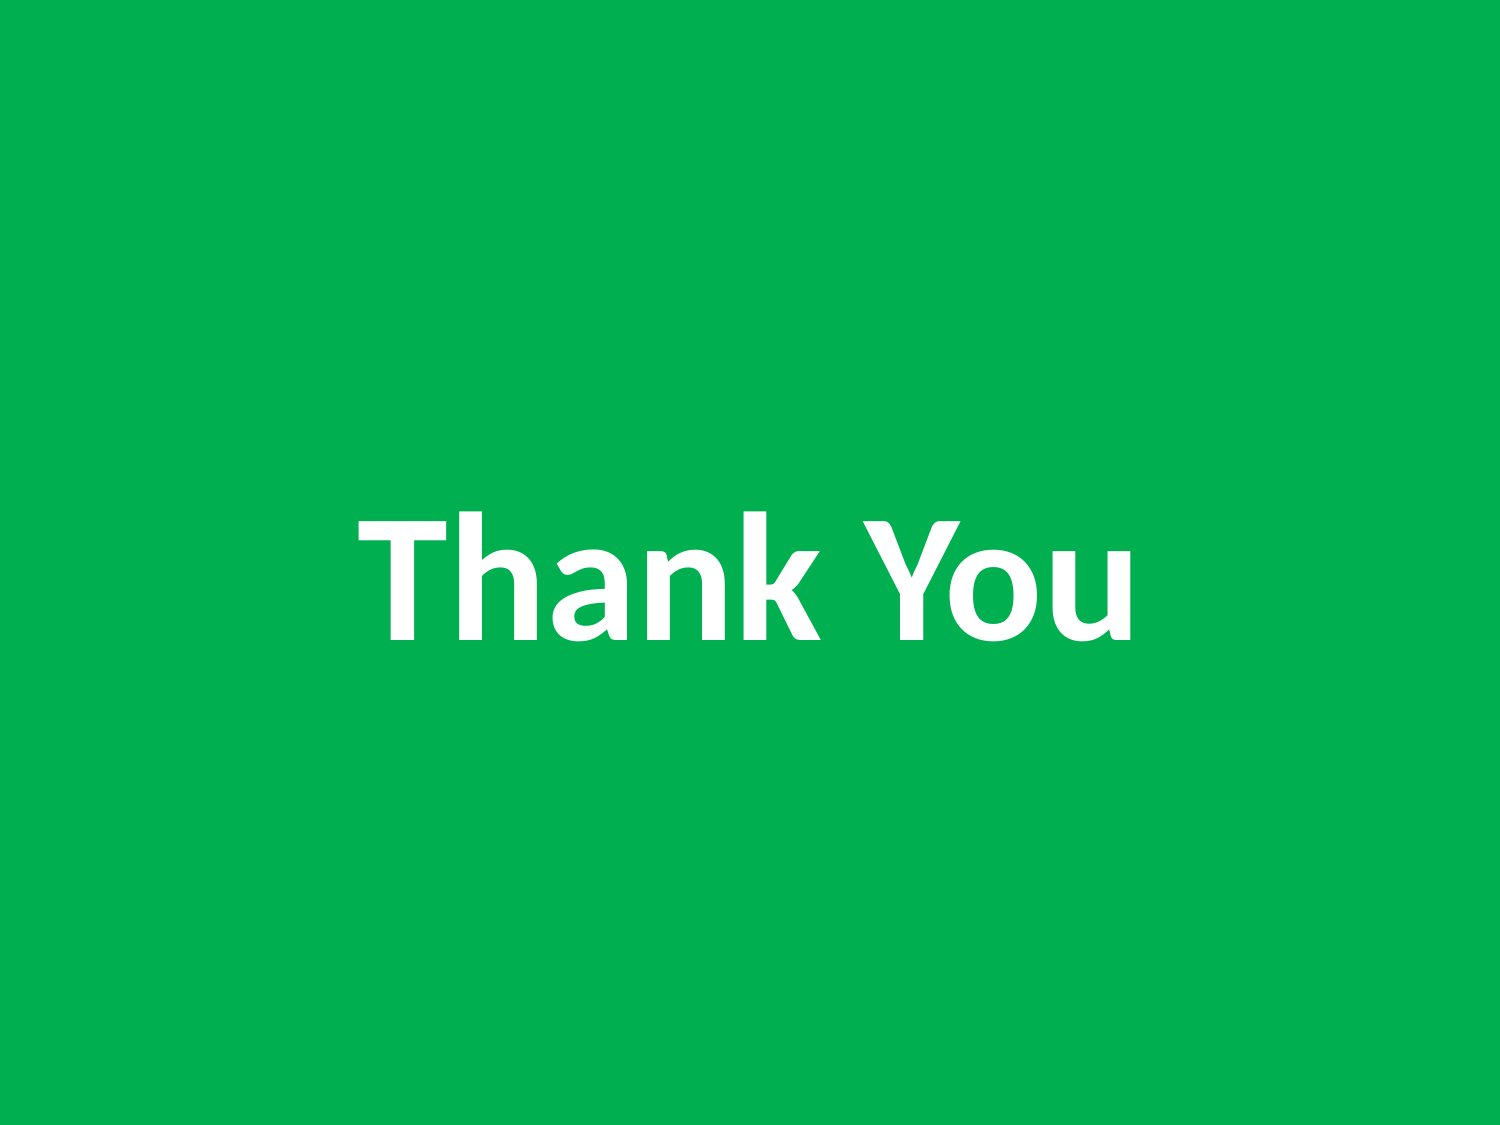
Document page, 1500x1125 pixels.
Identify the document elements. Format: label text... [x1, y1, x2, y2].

text_box Thank You [324, 449, 1175, 685]
